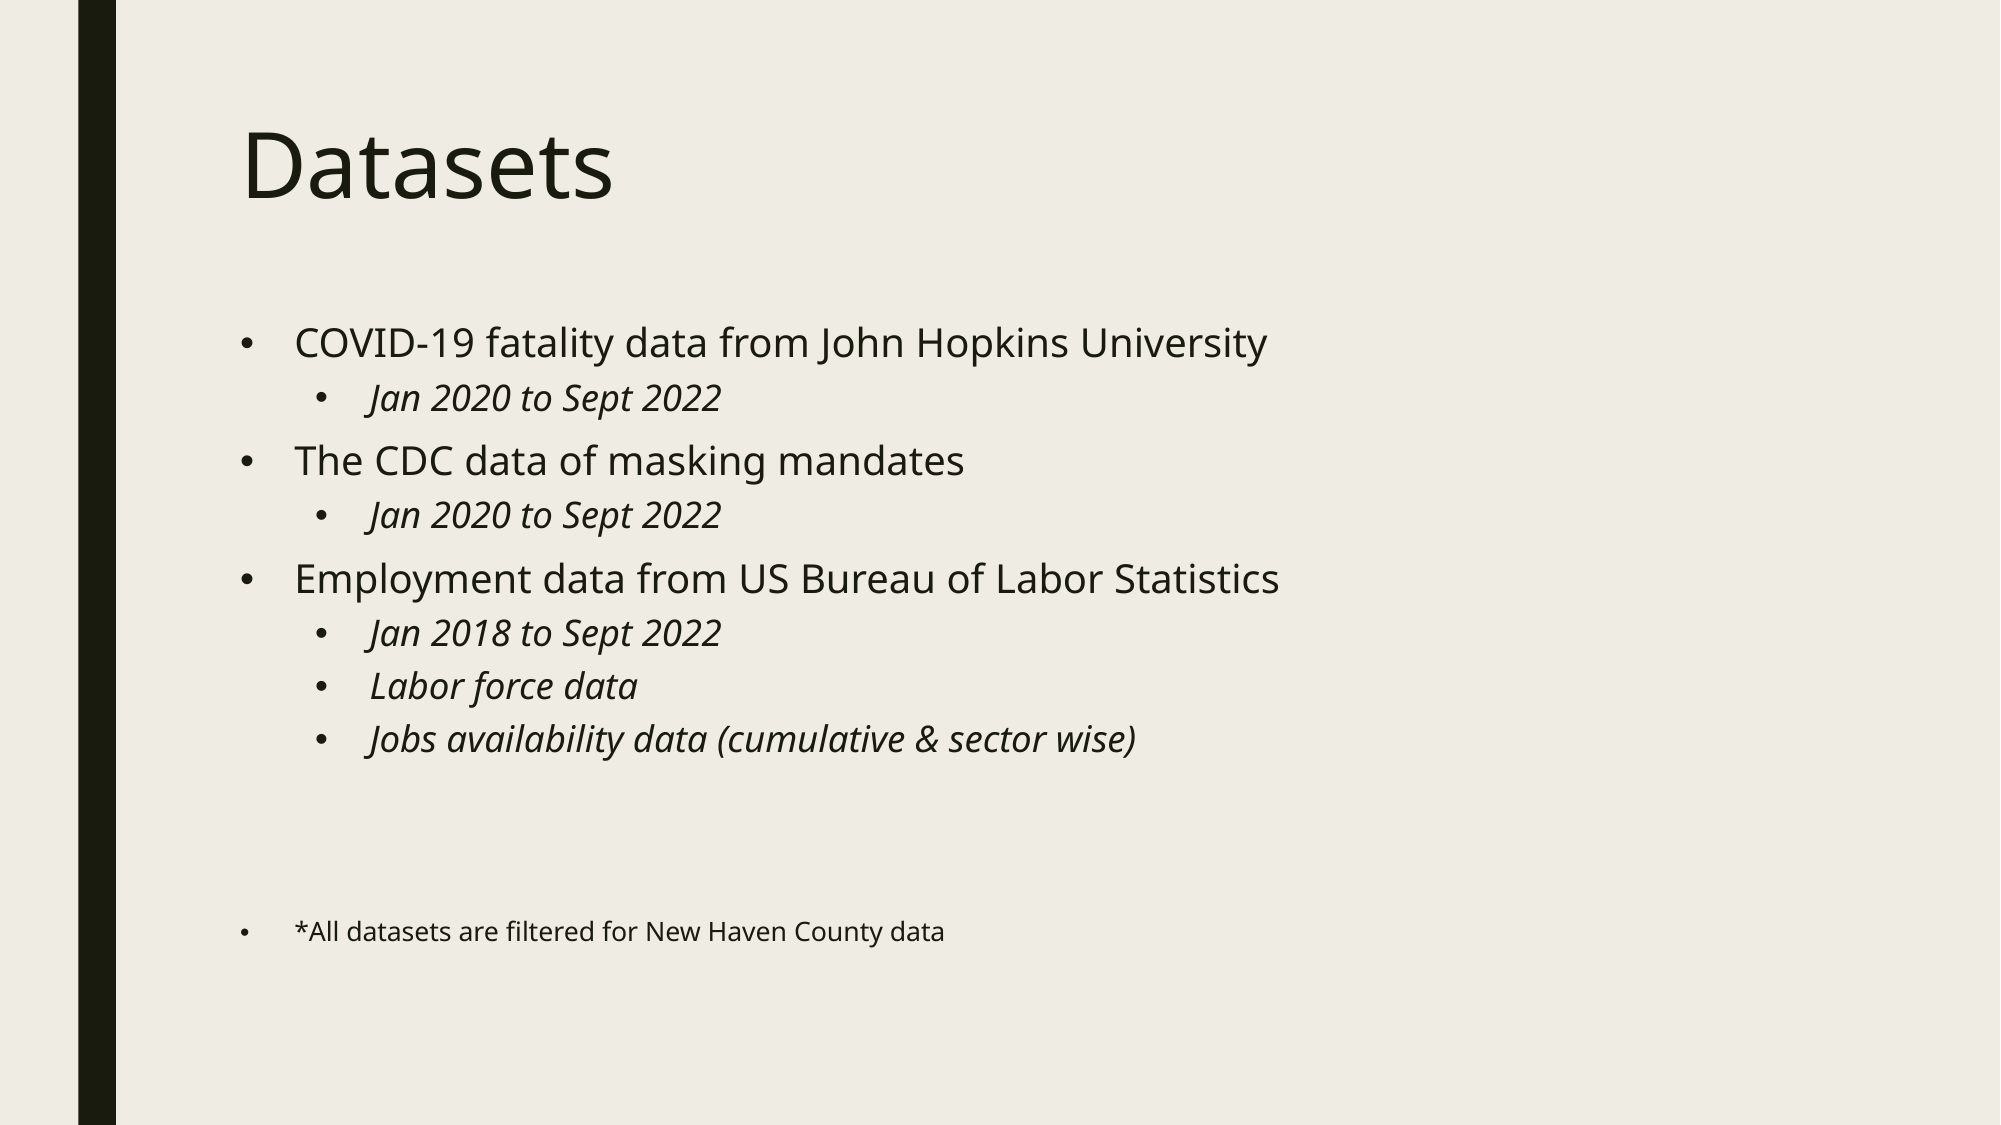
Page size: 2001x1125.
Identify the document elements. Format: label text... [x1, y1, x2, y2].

title Datasets [225, 112, 1800, 313]
list COVID-19 fatality data from John Hopkins University Jan 2020 to Sept 2022 The CDC data of masking mandates Jan 2020 to Sept 2022 Employment data from US Bureau of Labor Statistics Jan 2018 to Sept 2022 Labor force data Jobs availability data (cumulative & sector wise) *All datasets are filtered for New Haven County data [225, 313, 1800, 963]
